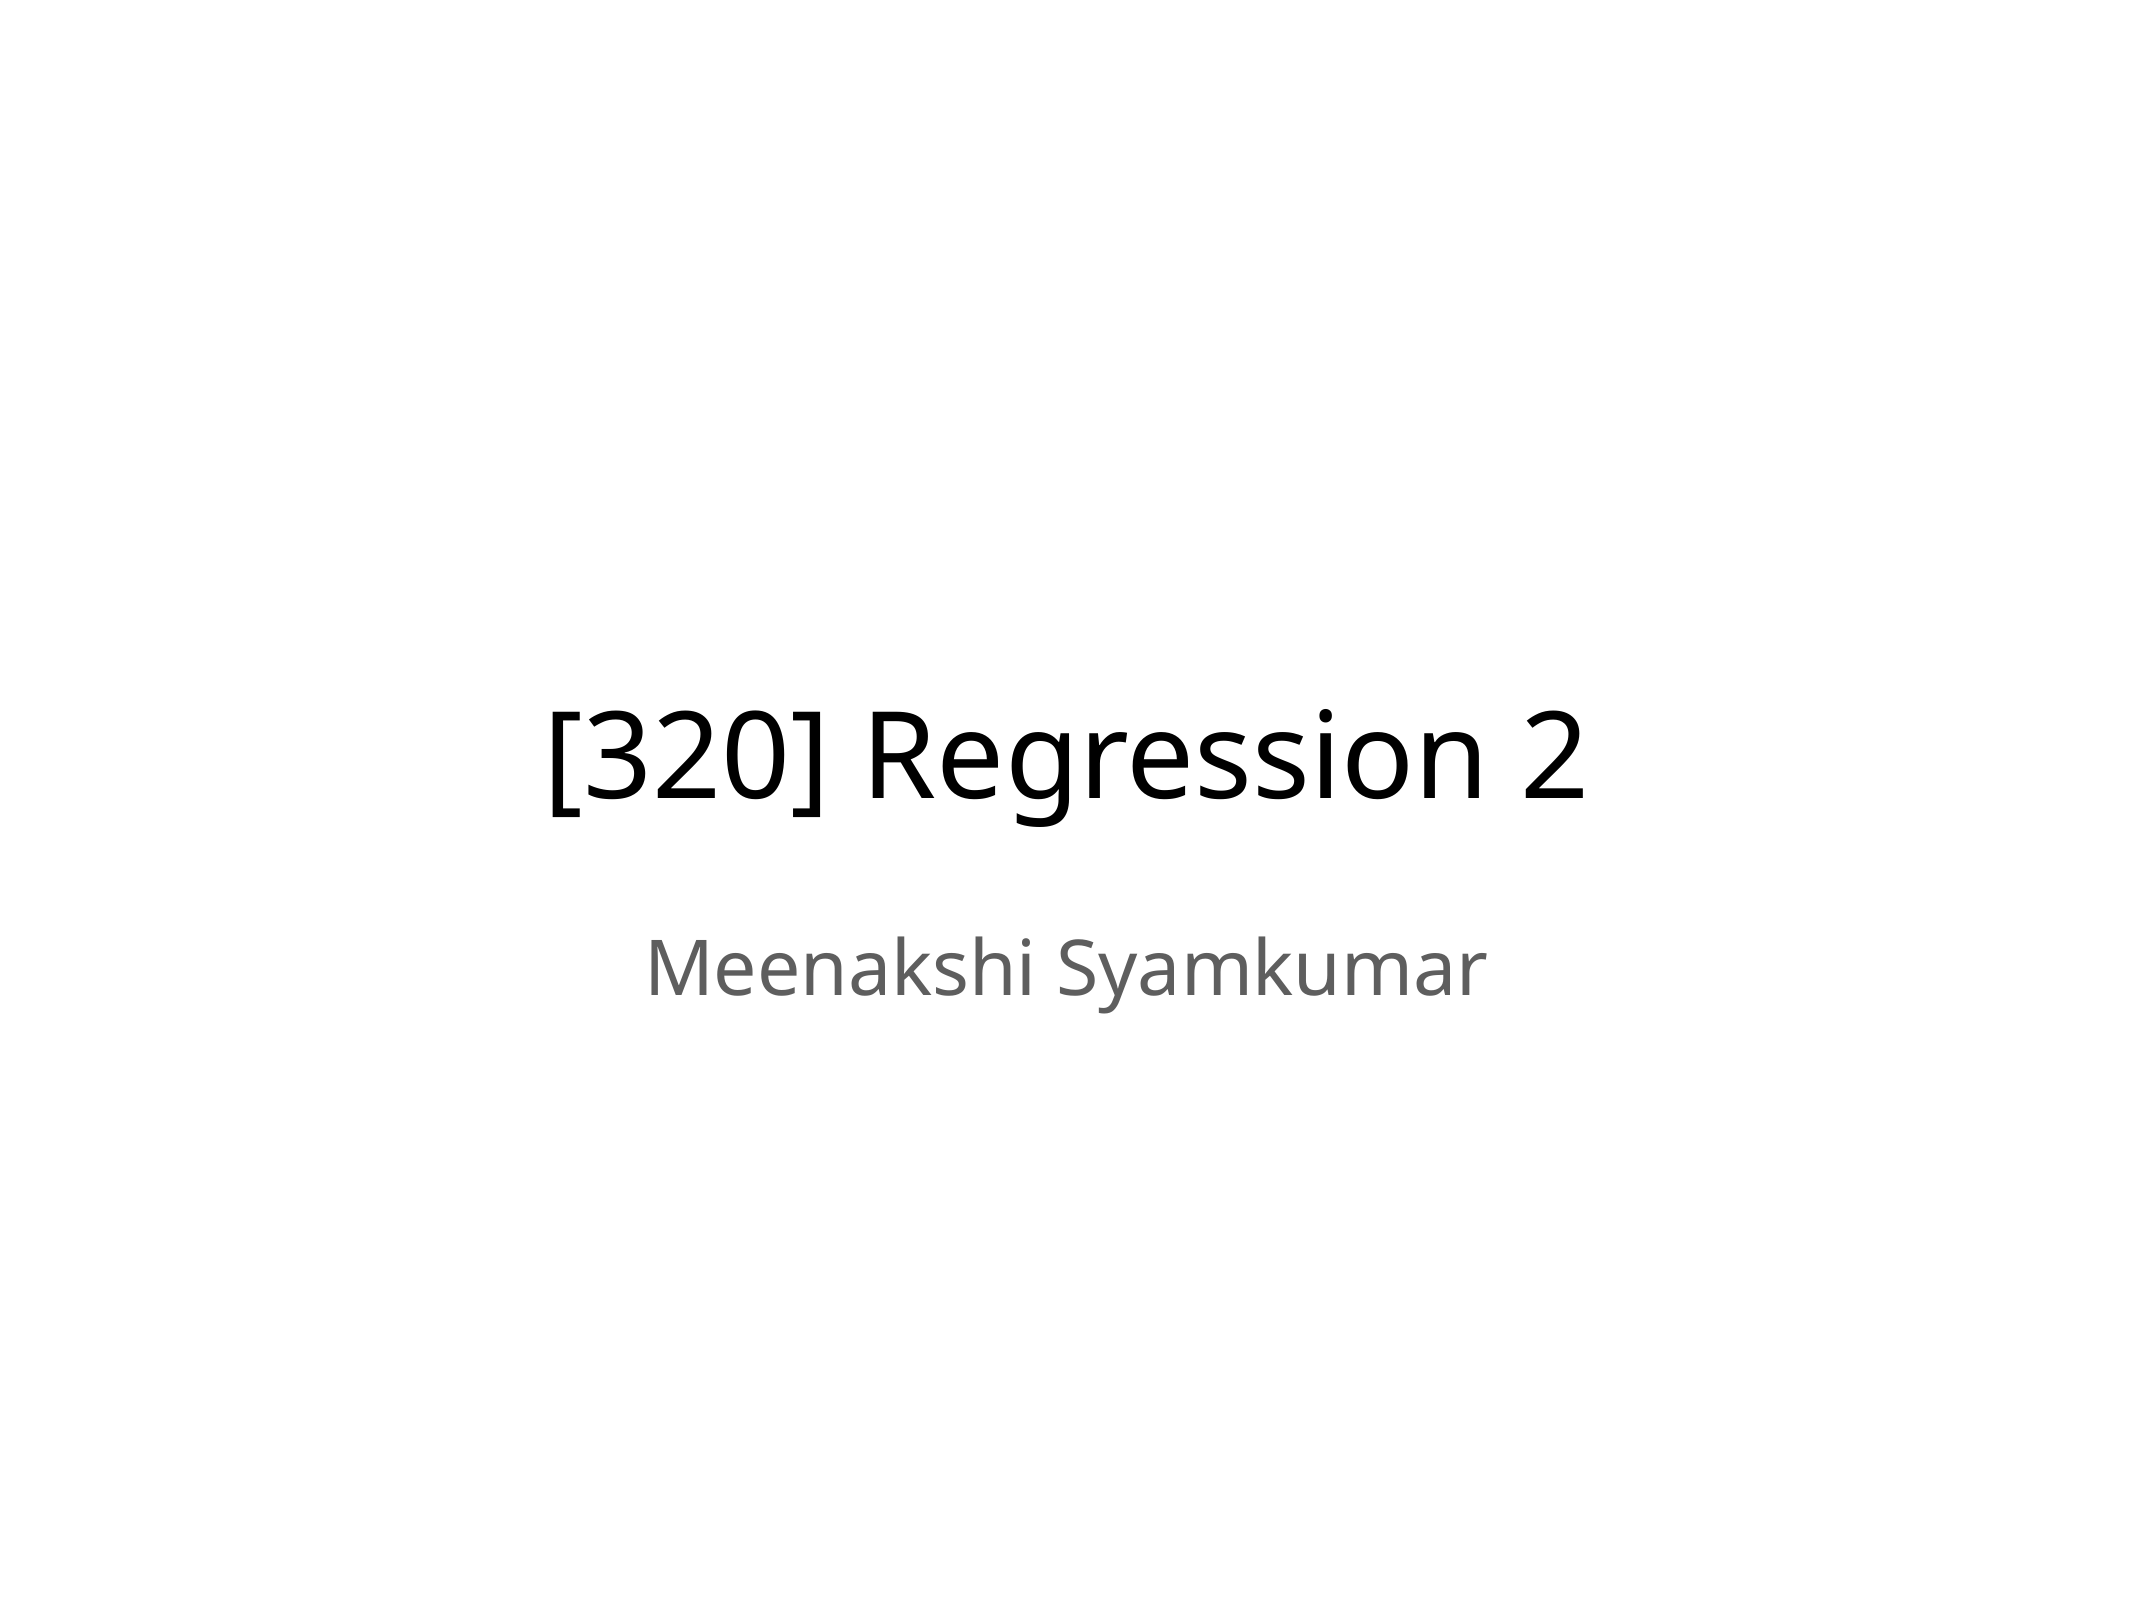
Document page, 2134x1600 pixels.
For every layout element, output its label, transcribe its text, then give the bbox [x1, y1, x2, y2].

title [320] Regression 2 [34, 289, 2100, 832]
subtitle Meenakshi Syamkumar [207, 909, 1926, 1097]
